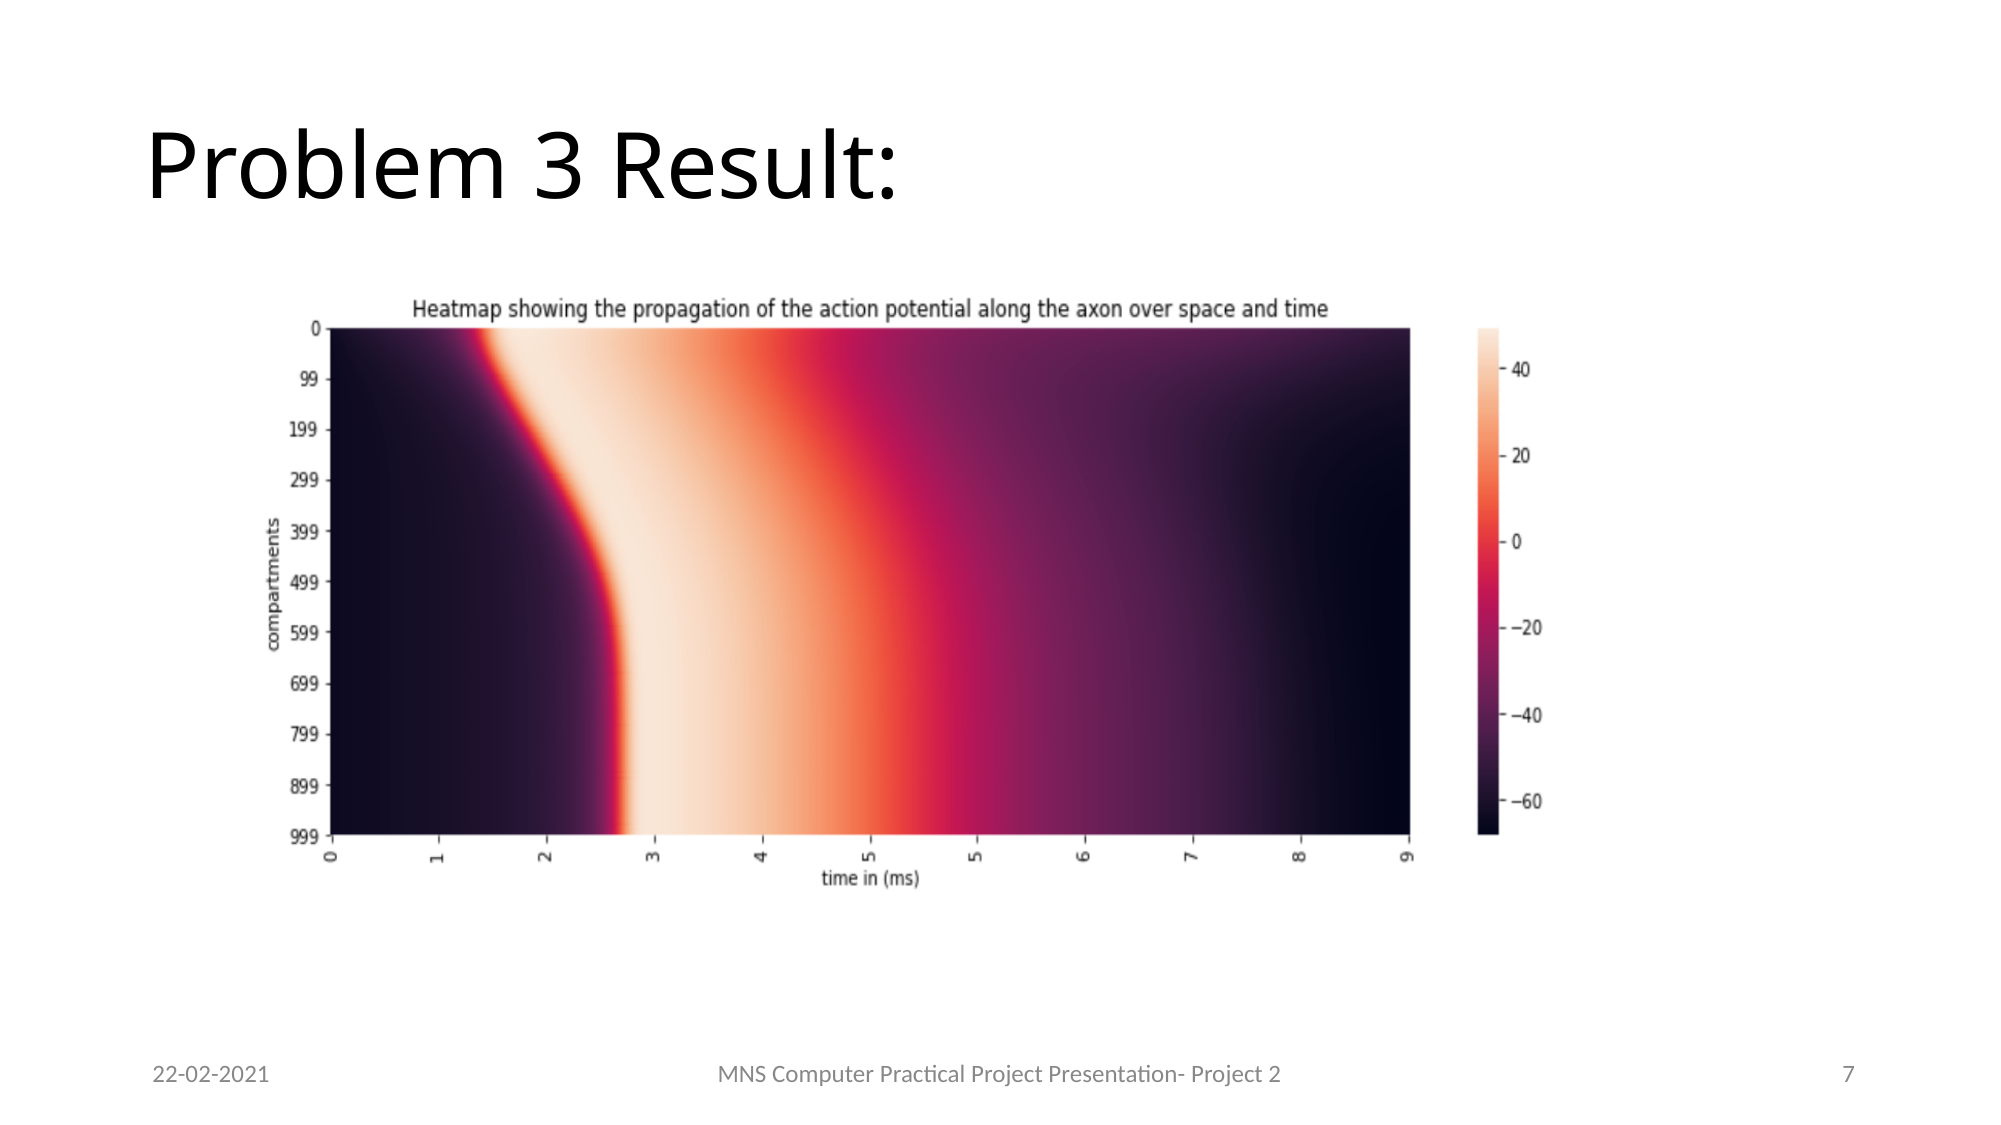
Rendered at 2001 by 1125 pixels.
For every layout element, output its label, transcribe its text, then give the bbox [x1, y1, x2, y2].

text_box MNS Computer Practical Project Presentation- Project 2 [669, 1050, 1330, 1095]
title Problem 3 Result: [136, 59, 1863, 278]
slide_number 7 [1831, 1050, 1863, 1096]
text_box 22-02-2021 [144, 1050, 580, 1095]
picture [238, 295, 1550, 906]
